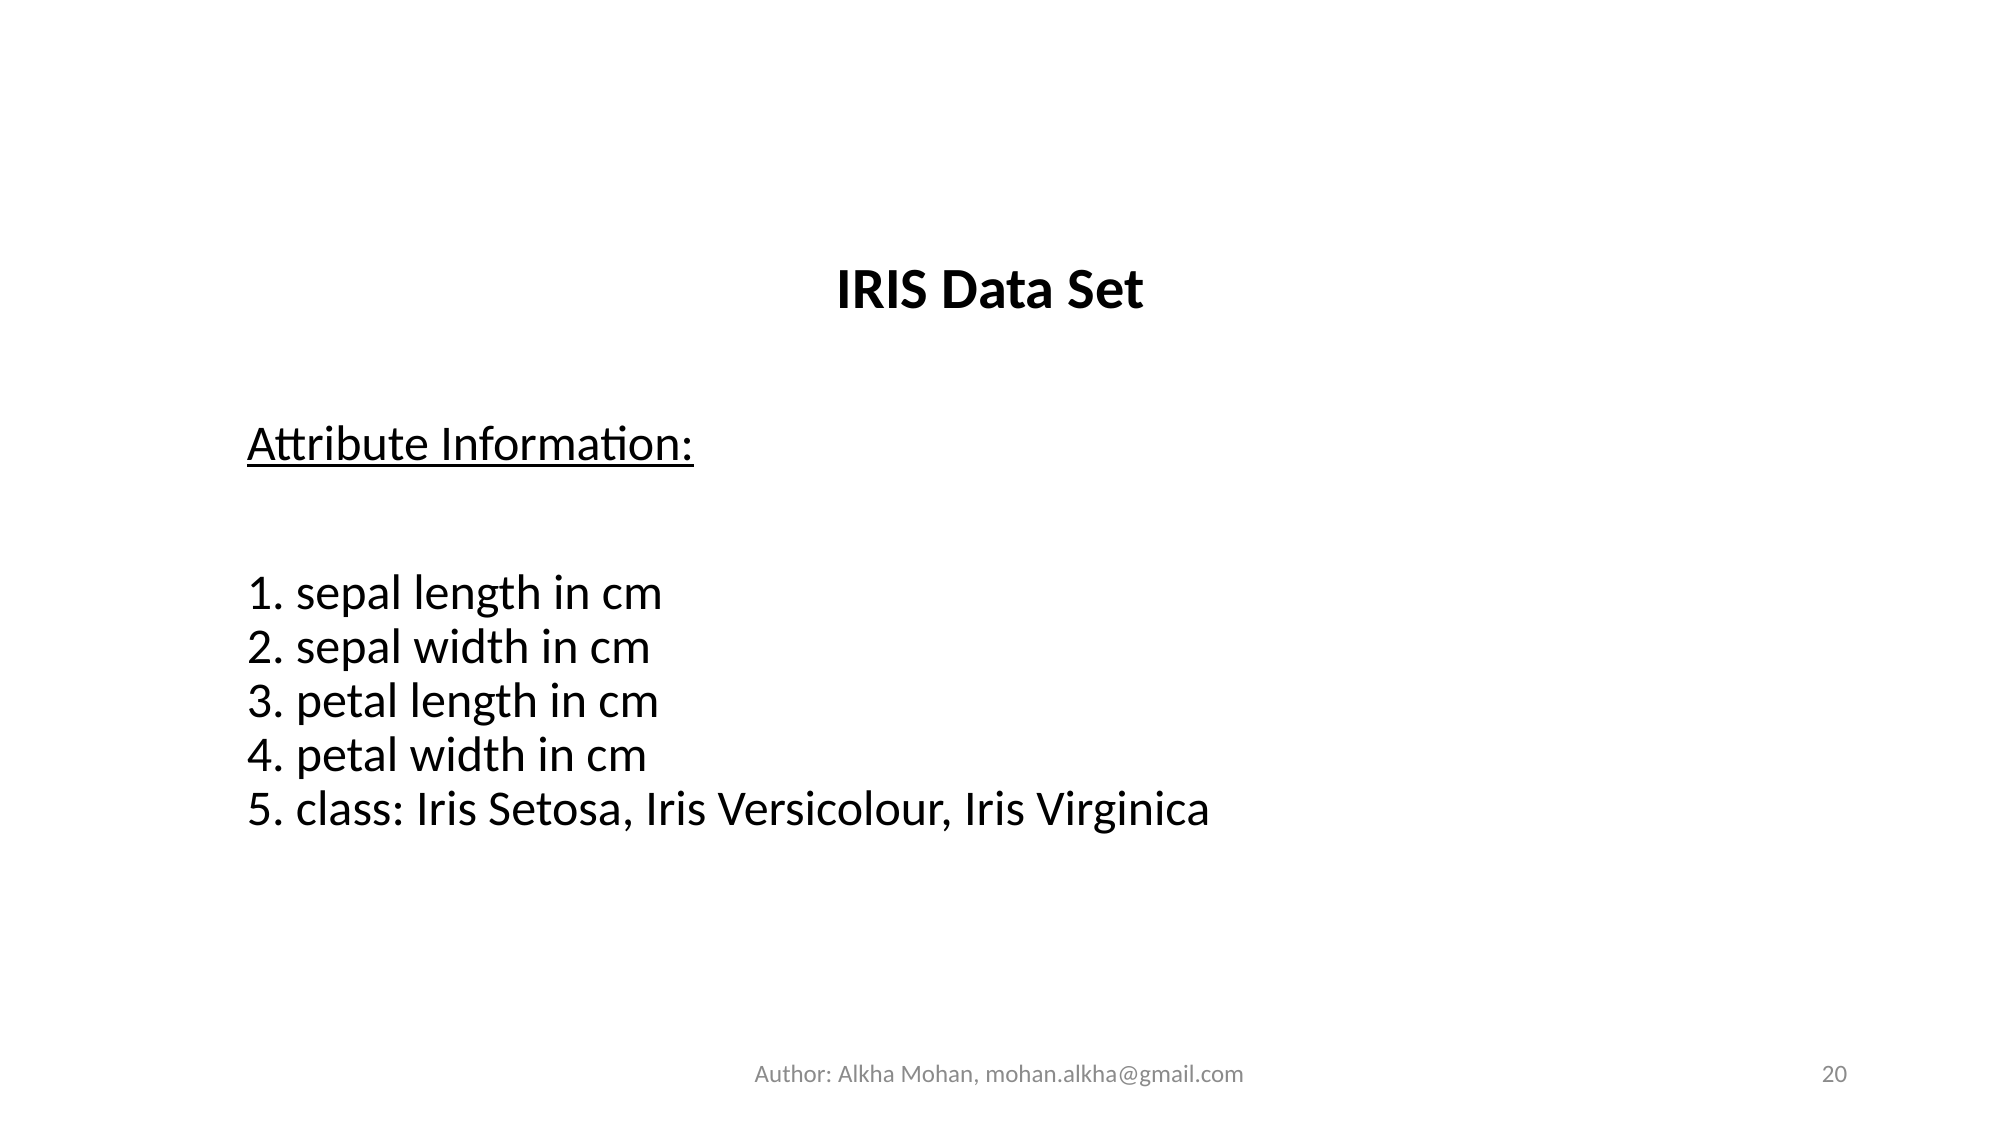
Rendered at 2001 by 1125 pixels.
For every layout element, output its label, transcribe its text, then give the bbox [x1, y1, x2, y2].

subtitle IRIS Data Set Attribute Information: 1. sepal length in cm 2. sepal width in cm 3. petal length in cm 4. petal width in cm 5. class: Iris Setosa, Iris Versicolour, Iris Virginica [231, 86, 1750, 919]
footer Author: Alkha Mohan, mohan.alkha@gmail.com [662, 1042, 1338, 1103]
slide_number 20 [1412, 1042, 1863, 1103]
